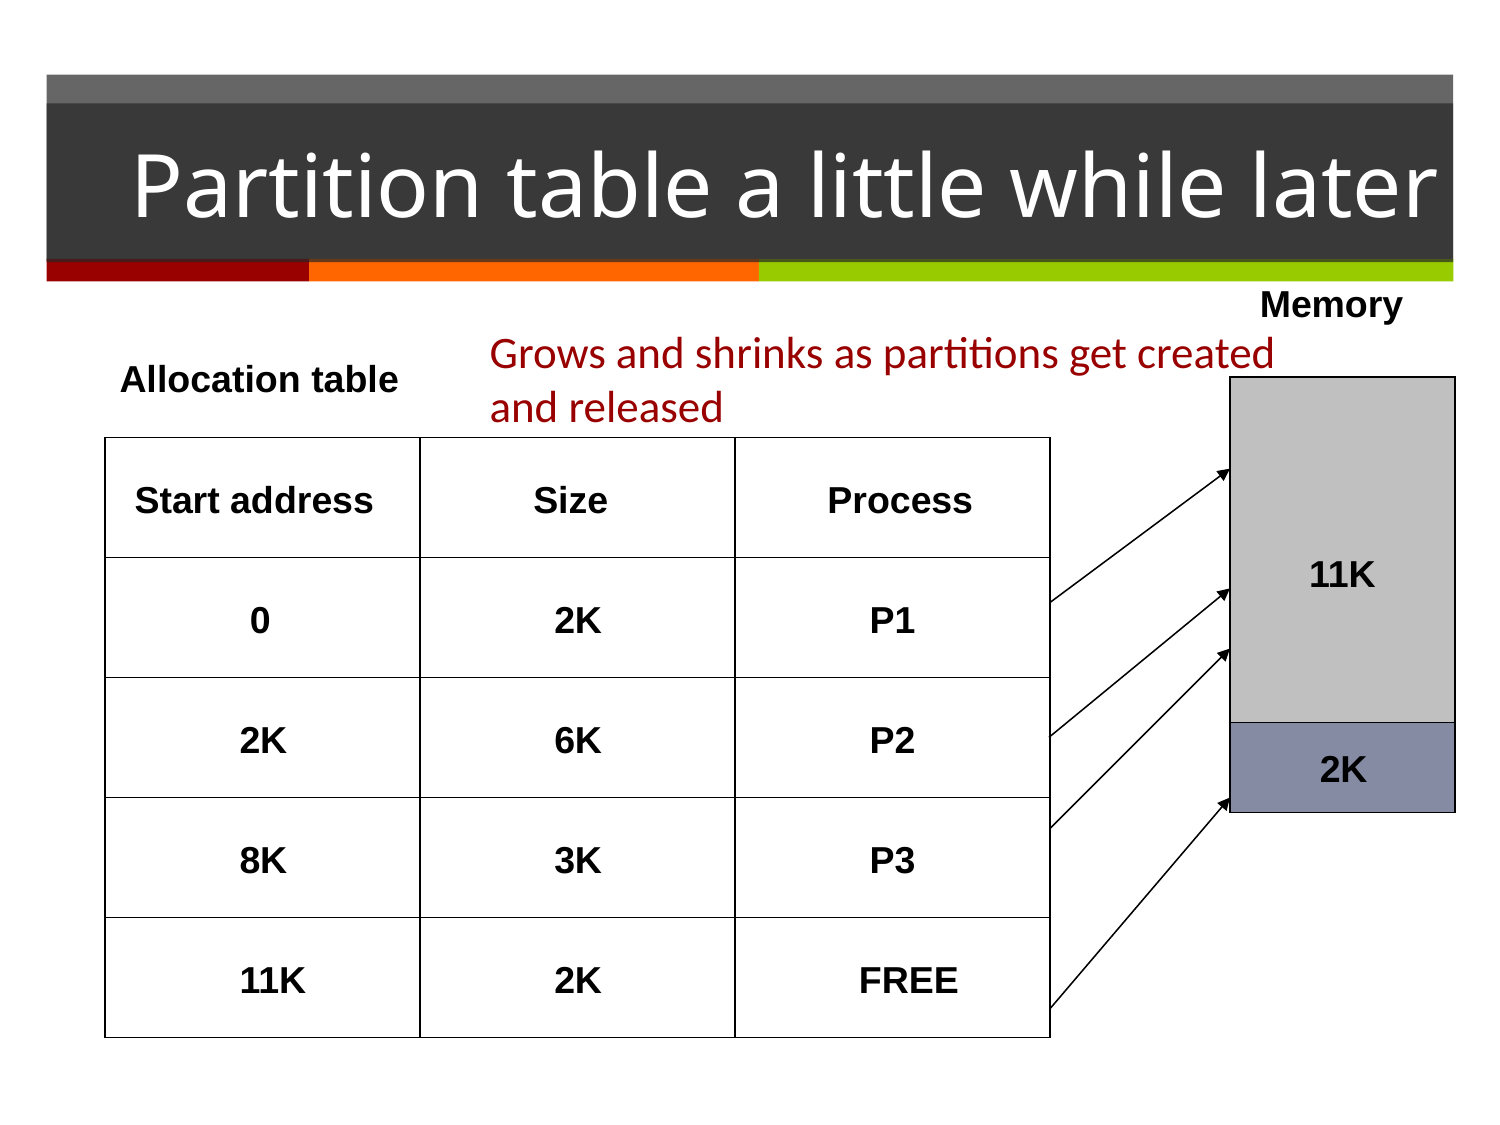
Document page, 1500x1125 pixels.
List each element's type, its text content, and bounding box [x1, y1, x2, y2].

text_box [104, 271, 1456, 1039]
title Partition table a little while later [46, 103, 1454, 263]
